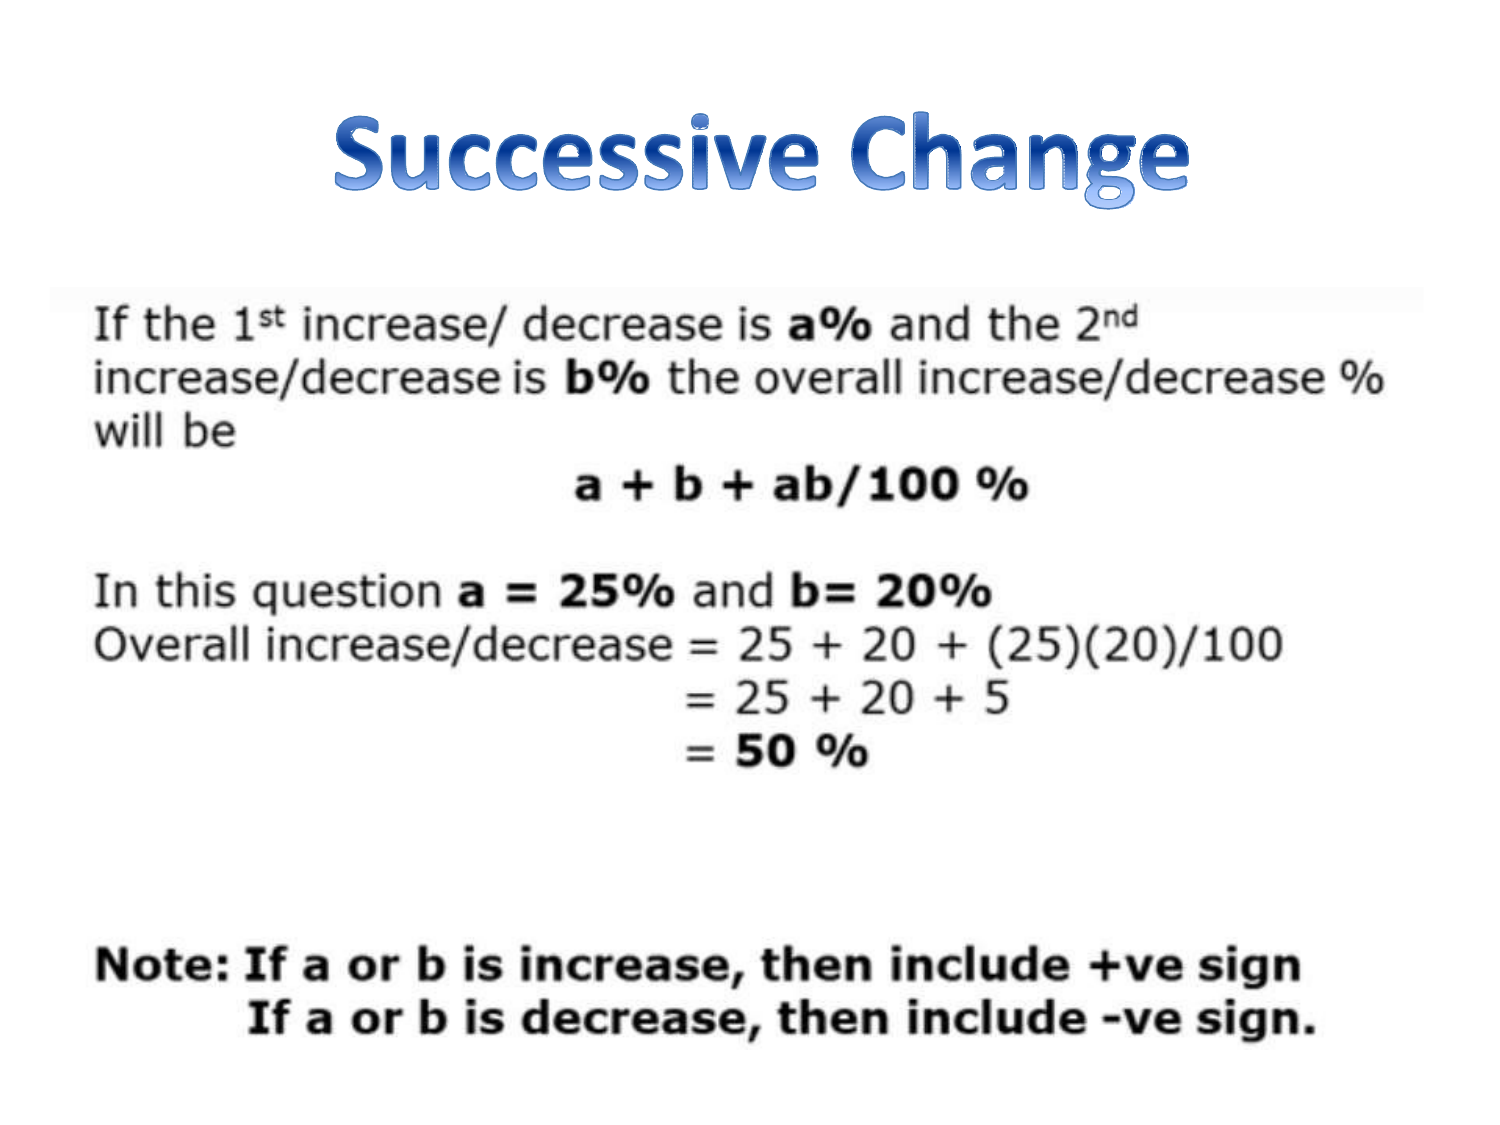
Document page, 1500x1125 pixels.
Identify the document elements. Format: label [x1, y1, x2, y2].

text_box [49, 287, 1424, 1050]
text_box [334, 111, 1190, 210]
